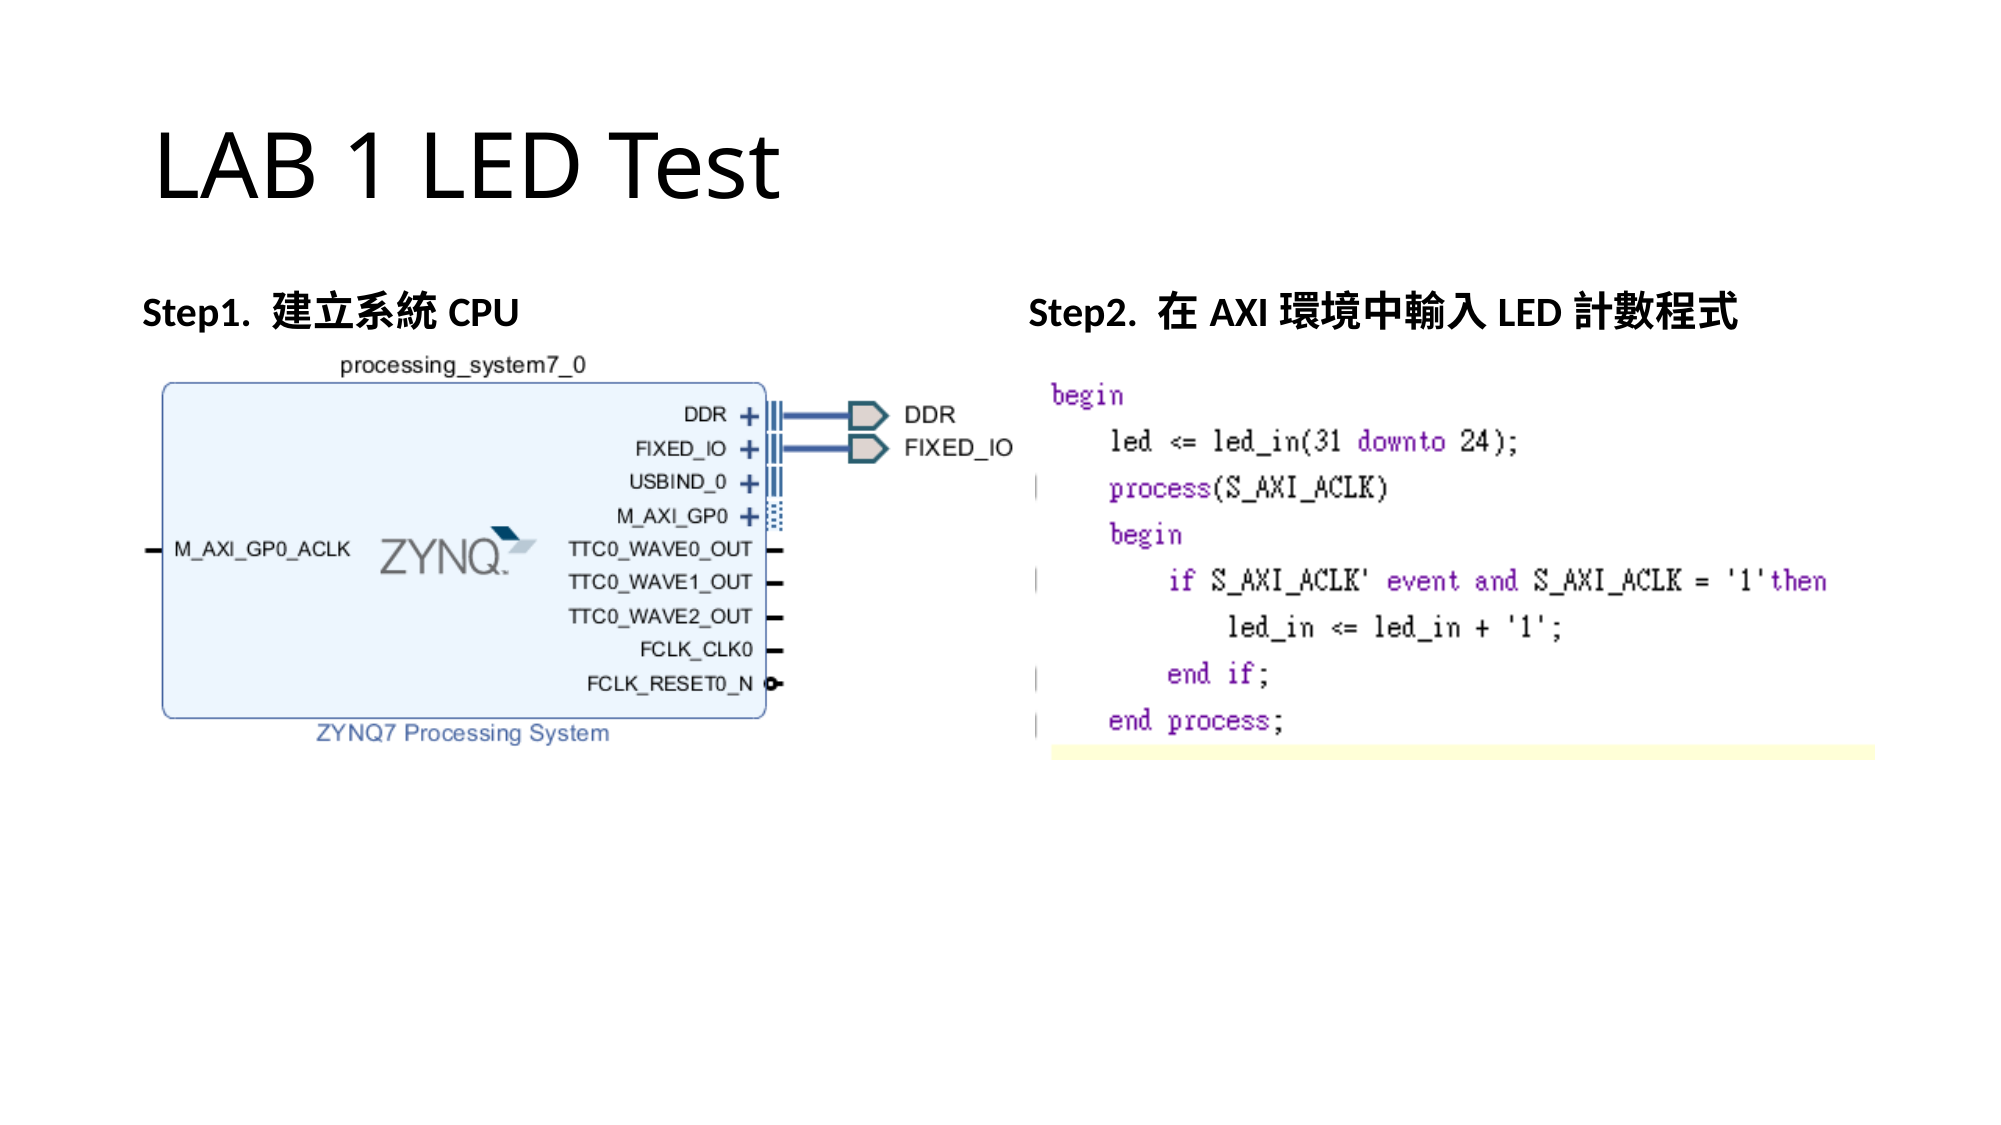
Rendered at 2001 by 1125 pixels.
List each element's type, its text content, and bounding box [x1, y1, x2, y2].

title LAB 1 LED Test [137, 59, 1863, 277]
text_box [137, 277, 1035, 760]
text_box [1035, 277, 1875, 760]
